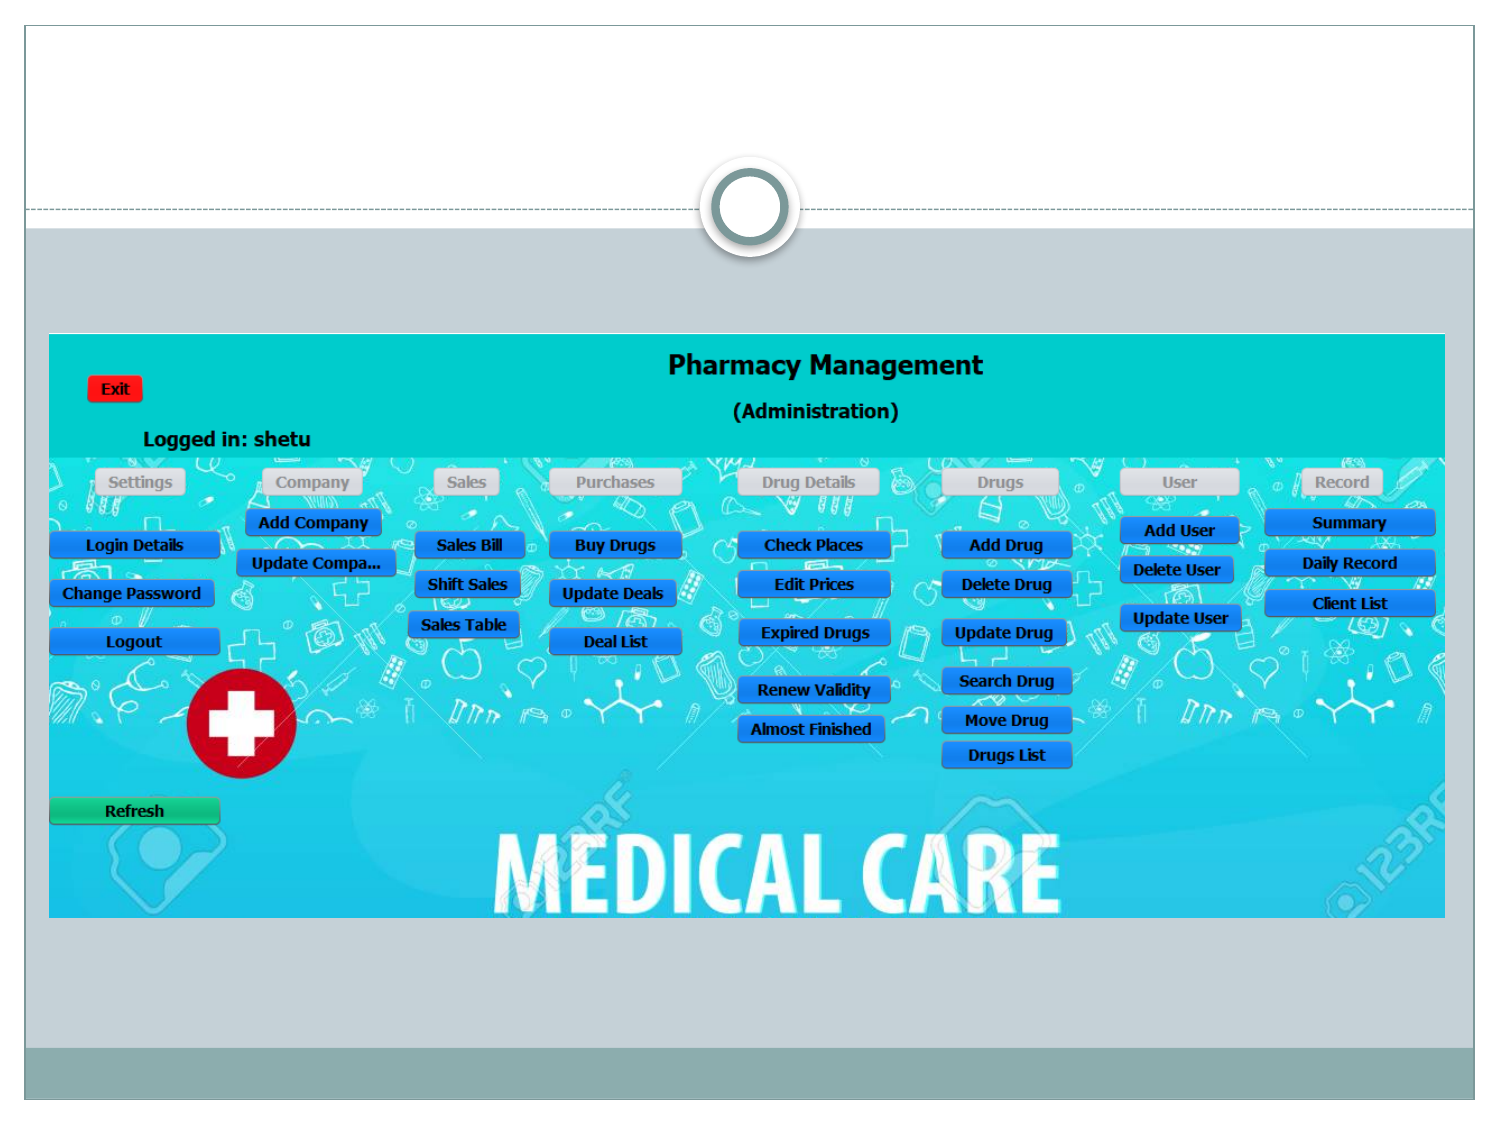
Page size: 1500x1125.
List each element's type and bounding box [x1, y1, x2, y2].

list [49, 333, 1445, 918]
